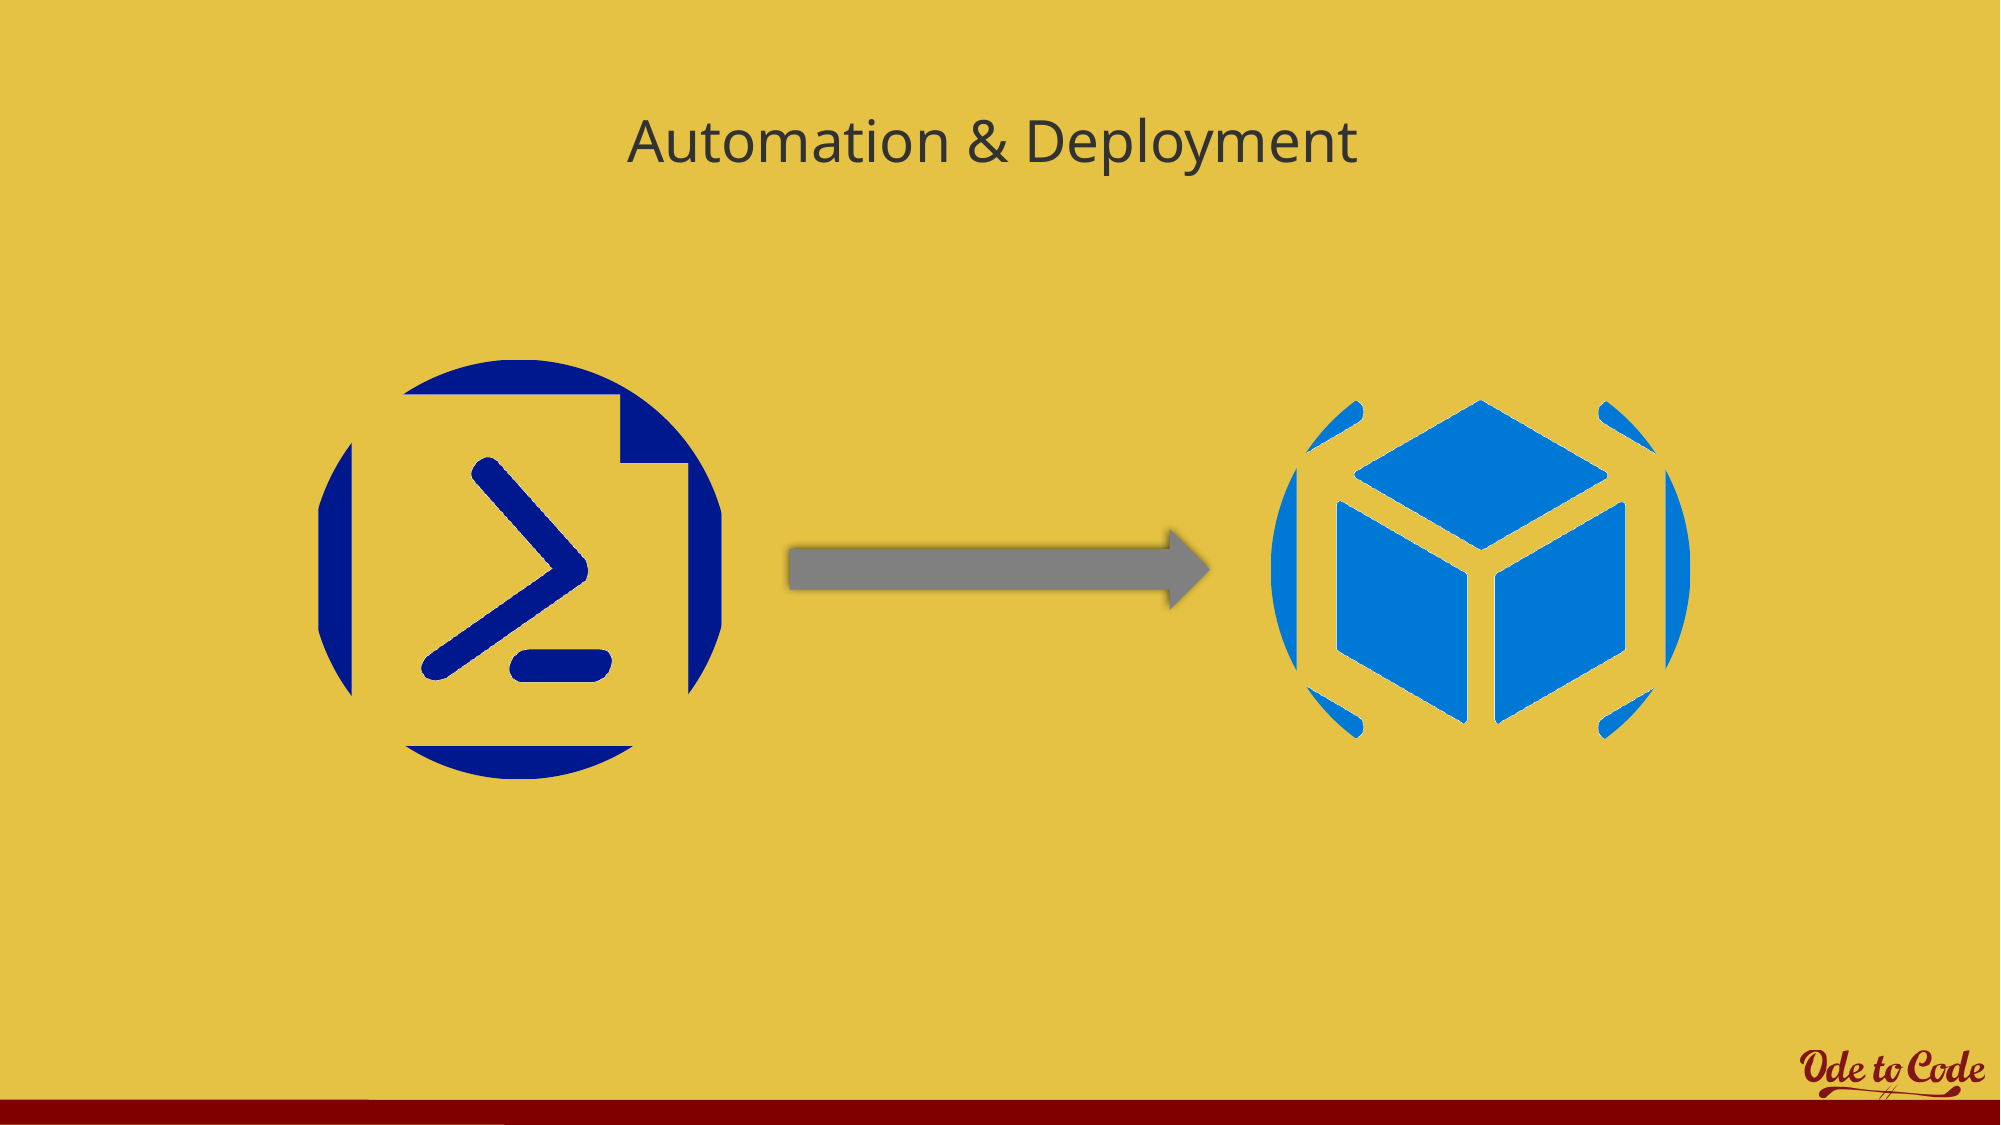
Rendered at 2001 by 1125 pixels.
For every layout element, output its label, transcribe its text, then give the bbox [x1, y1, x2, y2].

title Automation & Deployment [115, 96, 1885, 169]
picture [309, 359, 730, 780]
picture [1270, 359, 1691, 780]
picture [1800, 1050, 1985, 1100]
text_box [787, 526, 1213, 612]
